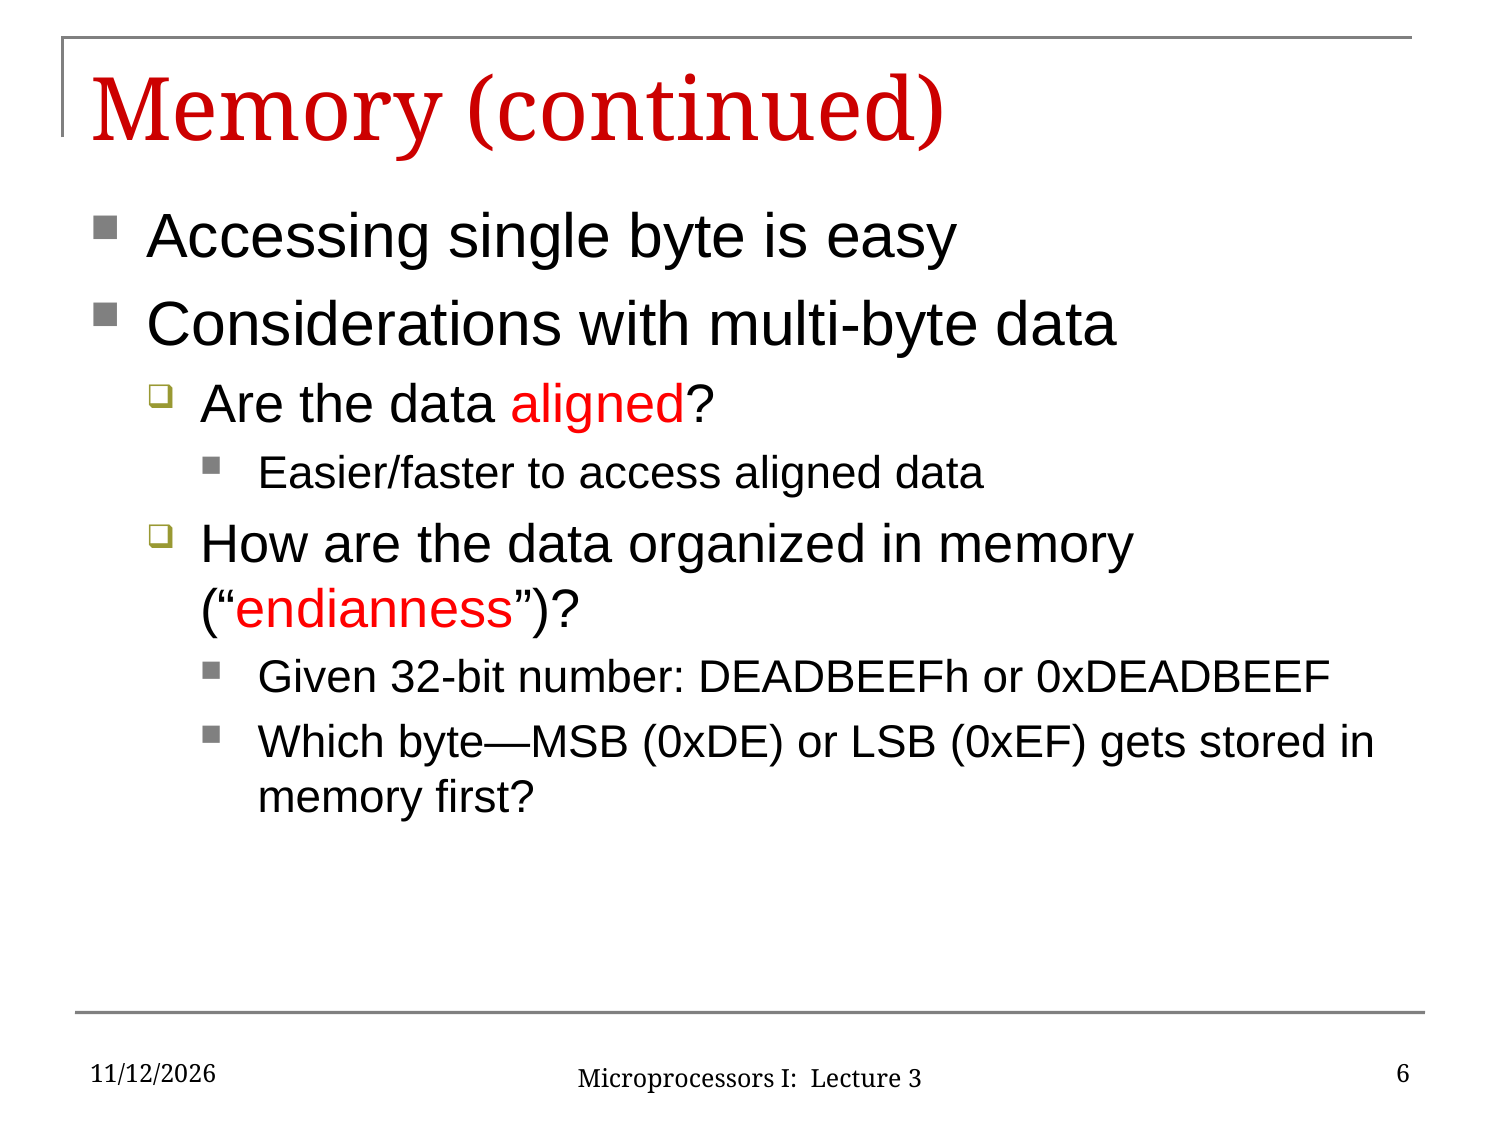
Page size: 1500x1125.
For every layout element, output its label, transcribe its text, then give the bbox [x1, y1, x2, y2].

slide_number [74, 1023, 426, 1100]
list Accessing single byte is easy Considerations with multi-byte data Are the data aligned? Easier/faster to access aligned data How are the data organized in memory (“endianness”)? Given 32-bit number: DEADBEEFh or 0xDEADBEEF Which byte—MSB (0xDE) or LSB (0xEF) gets stored in memory first? [75, 187, 1425, 1006]
slide_number 6 [1074, 1023, 1426, 1100]
footer Microprocessors I: Lecture 3 [512, 1024, 988, 1101]
title Memory (continued) [75, 45, 1425, 163]
